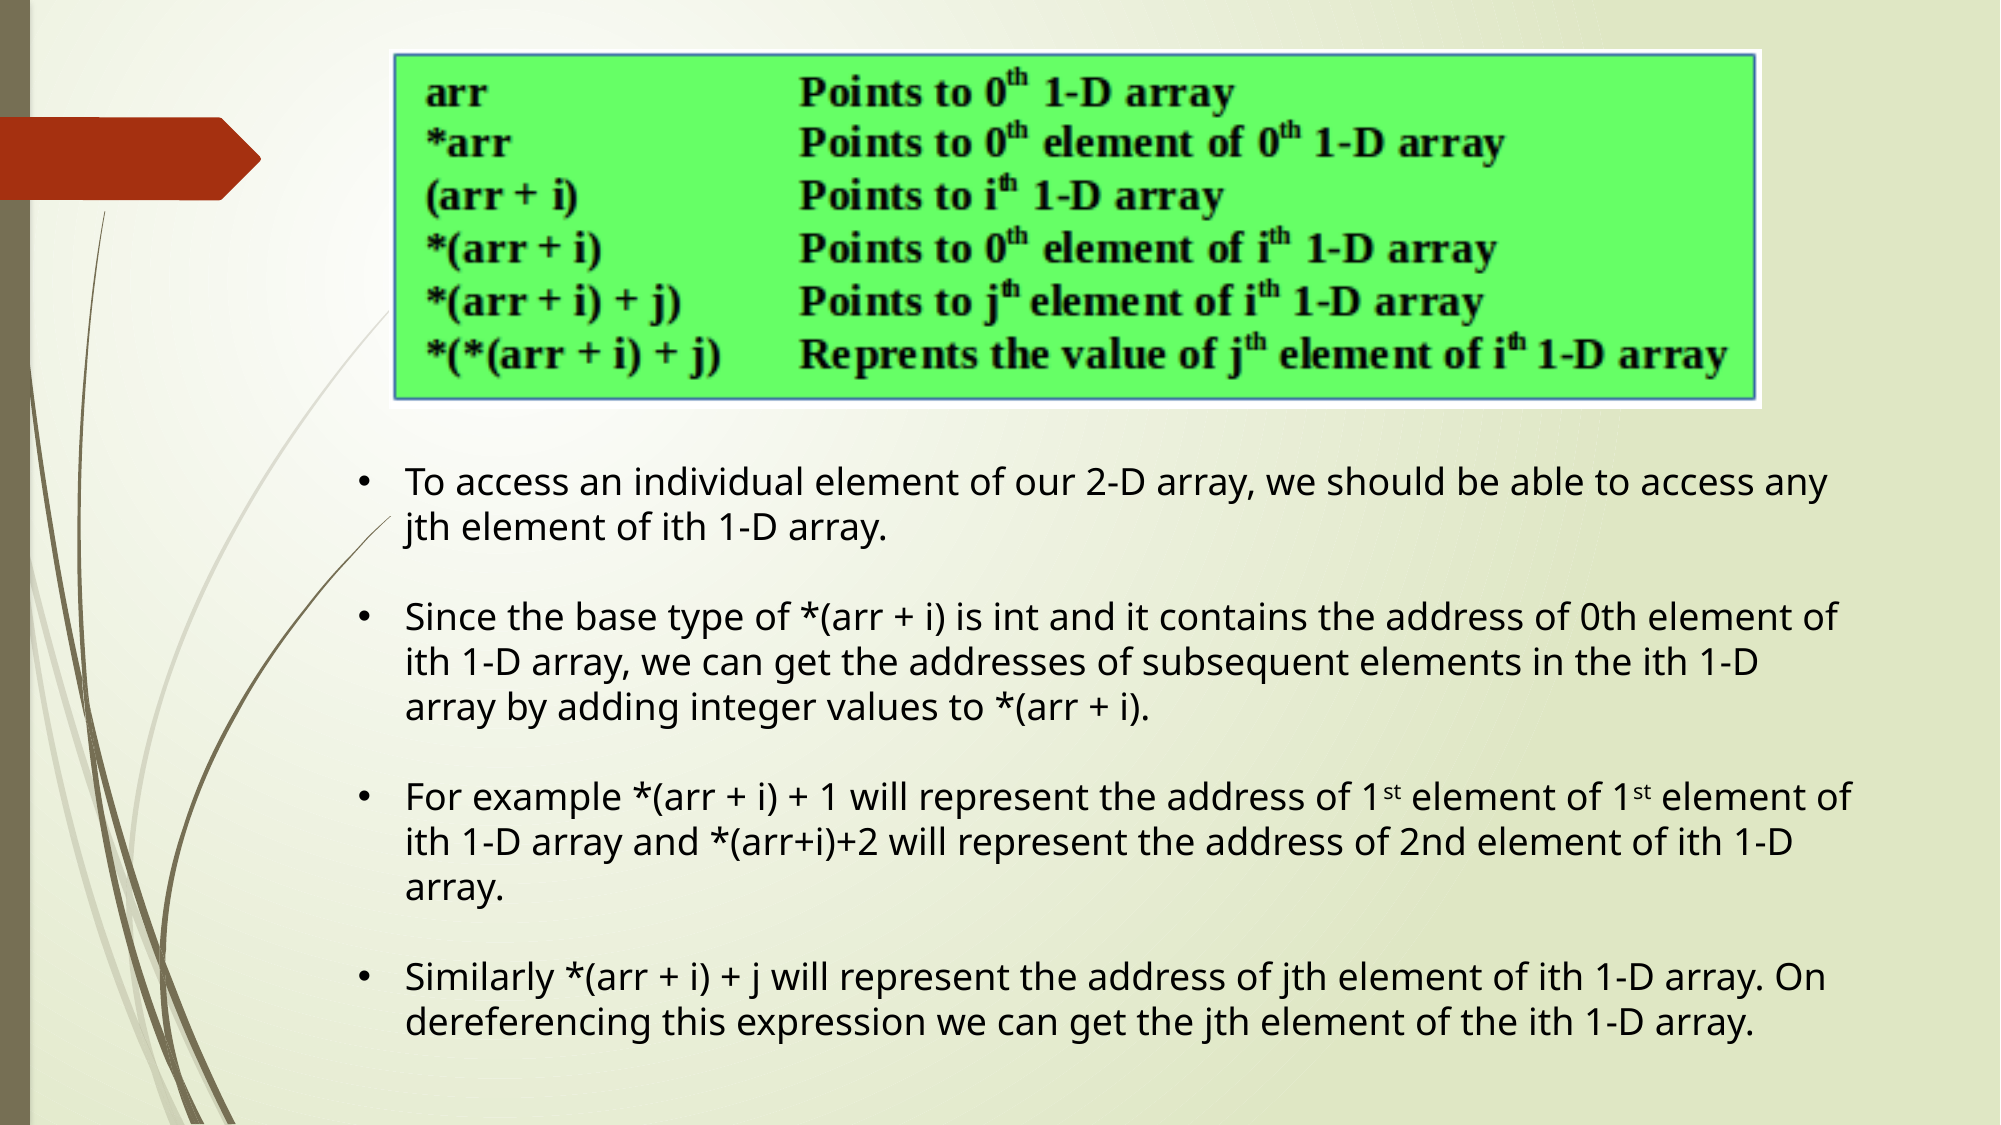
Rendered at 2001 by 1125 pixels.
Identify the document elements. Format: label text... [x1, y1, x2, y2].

text_box To access an individual element of our 2-D array, we should be able to access any jth element of ith 1-D array. Since the base type of *(arr + i) is int and it contains the address of 0th element of ith 1-D array, we can get the addresses of subsequent elements in the ith 1-D array by adding integer values to *(arr + i). For example *(arr + i) + 1 will represent the address of 1st element of 1st element of ith 1-D array and *(arr+i)+2 will represent the address of 2nd element of ith 1-D array. Similarly *(arr + i) + j will represent the address of jth element of ith 1-D array. On dereferencing this expression we can get the jth element of the ith 1-D array. [343, 450, 1873, 1051]
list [389, 48, 1762, 410]
